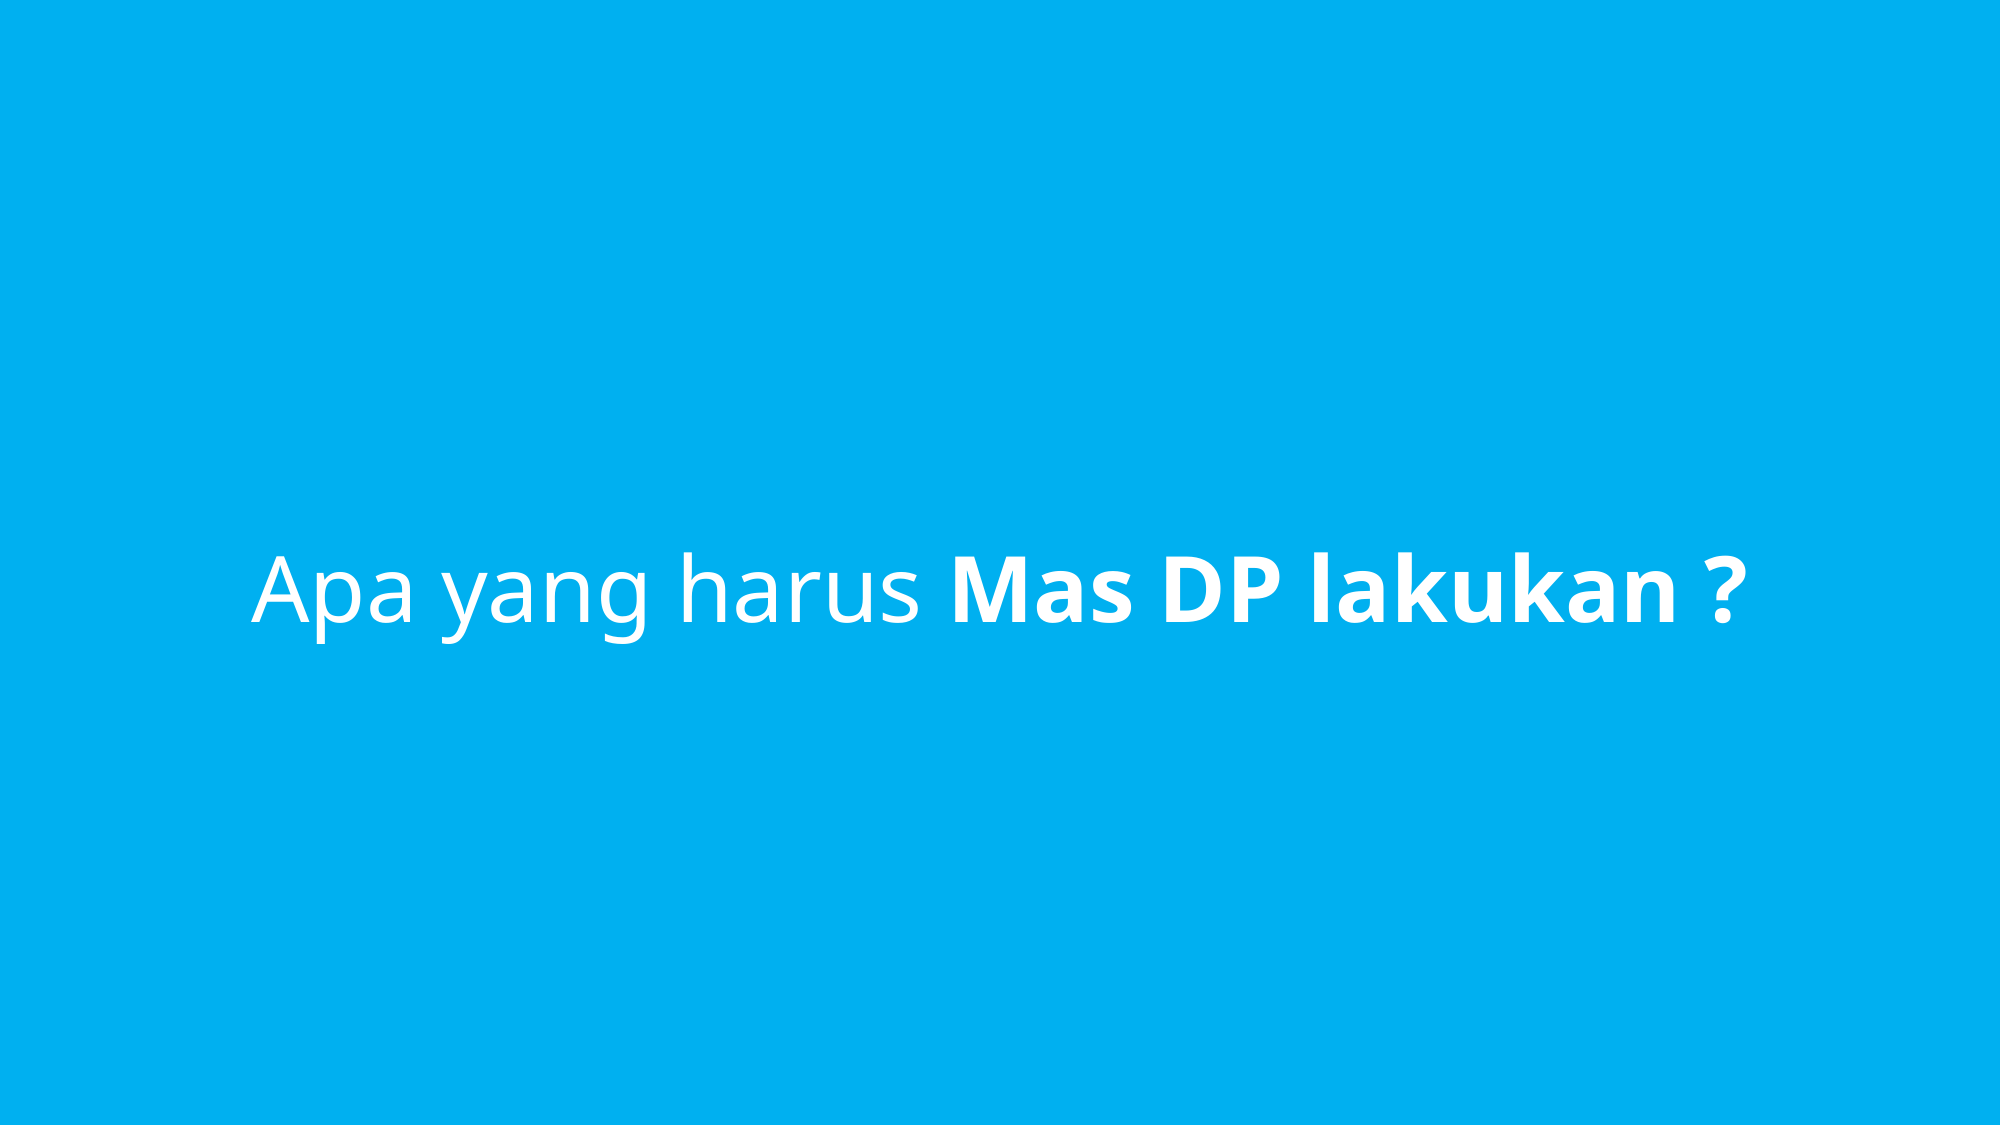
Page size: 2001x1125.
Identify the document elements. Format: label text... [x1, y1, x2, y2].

title Apa yang harus Mas DP lakukan ? [202, 475, 1798, 650]
